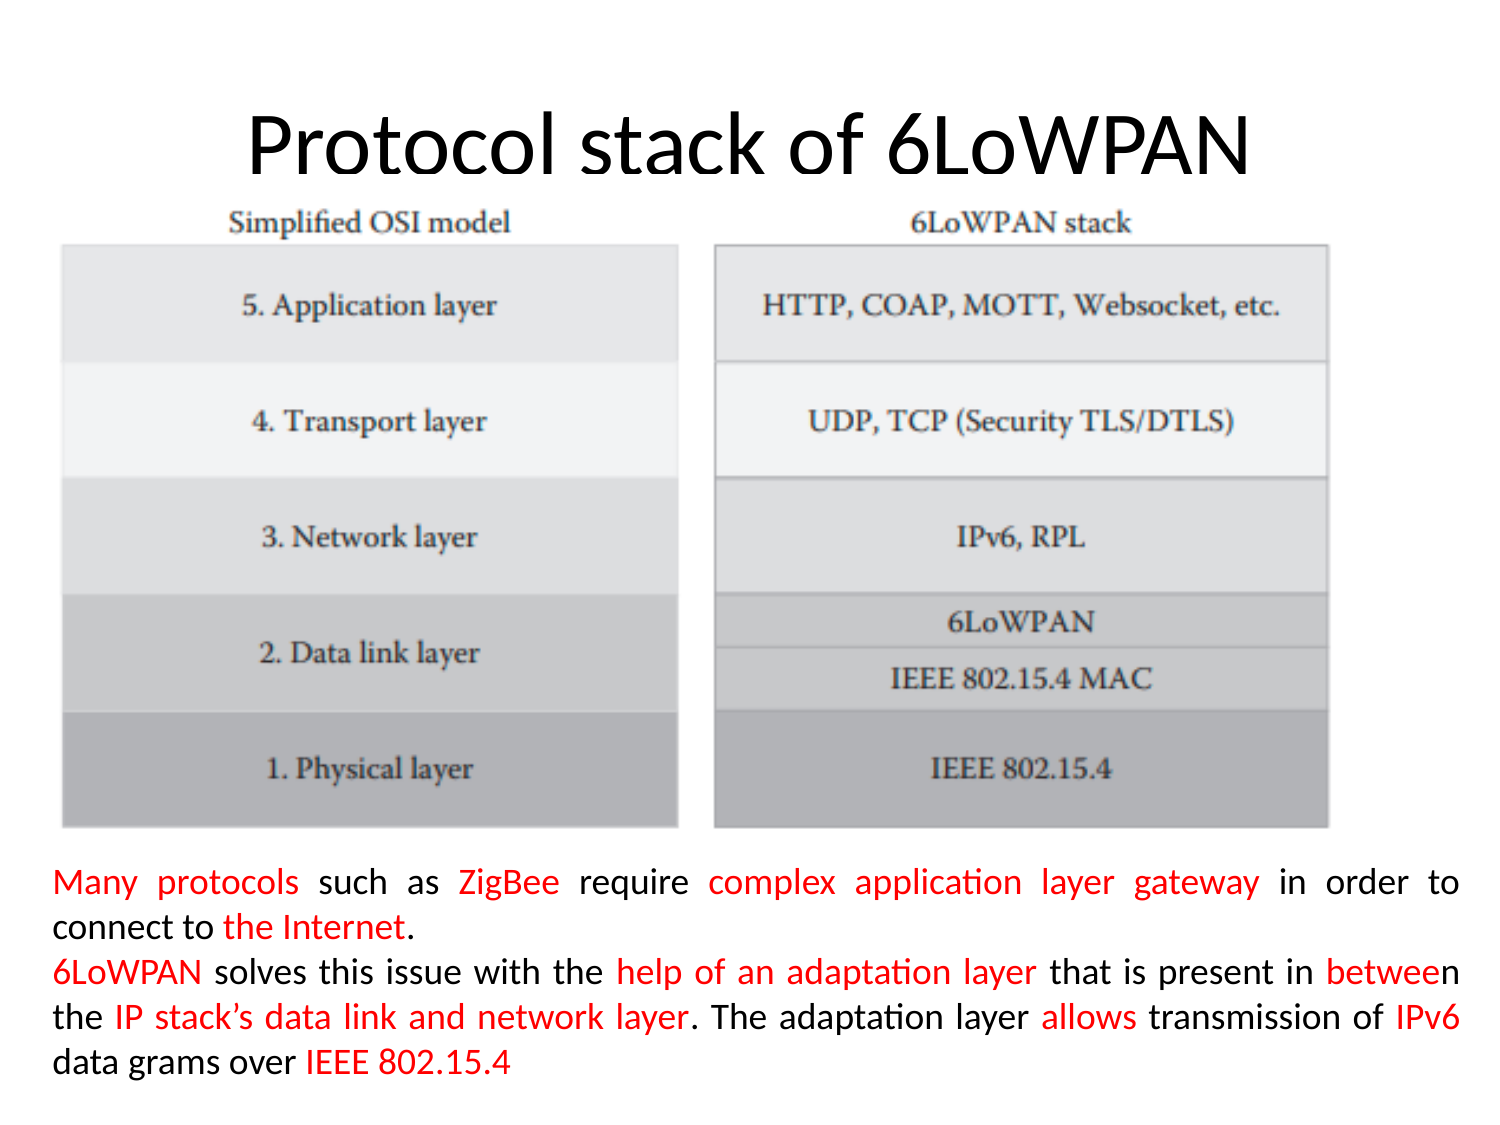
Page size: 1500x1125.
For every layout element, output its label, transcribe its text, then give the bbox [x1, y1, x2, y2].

text_box Many protocols such as ZigBee require complex application layer gateway in order to connect to the Internet. 6LoWPAN solves this issue with the help of an adaptation layer that is present in between the IP stack’s data link and network layer. The adaptation layer allows transmission of IPv6 data grams over IEEE 802.15.4 [37, 849, 1475, 1090]
picture [37, 174, 1351, 844]
title Protocol stack of 6LoWPAN [75, 45, 1425, 233]
